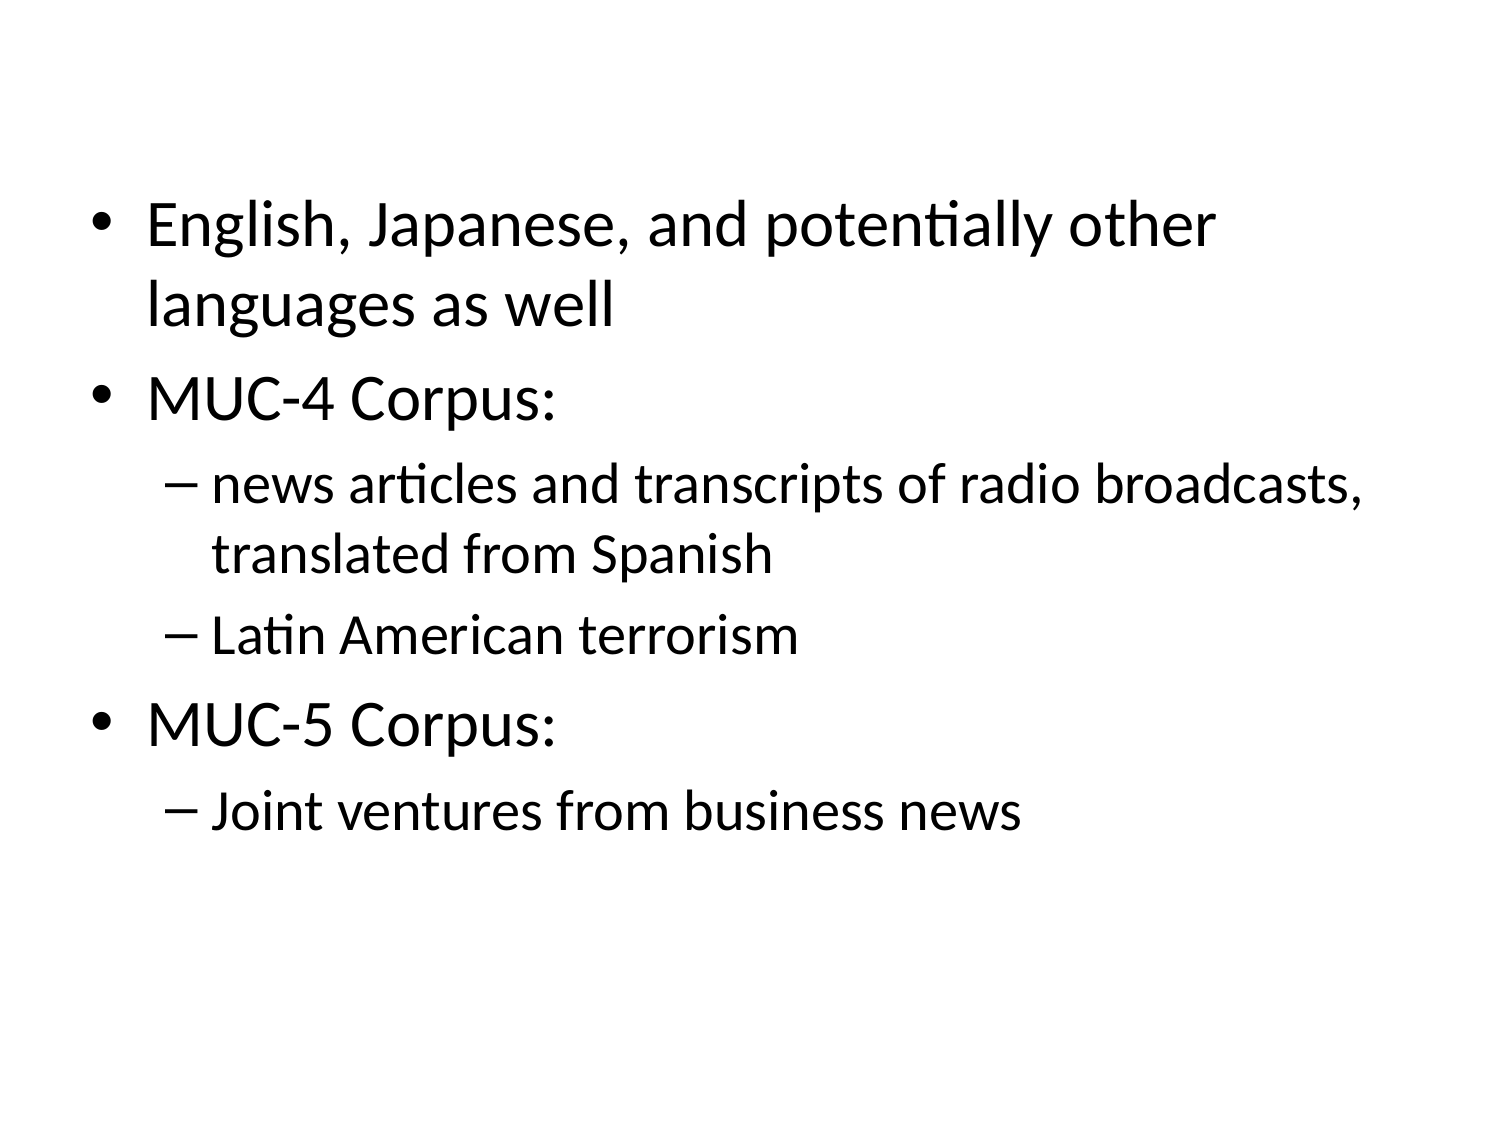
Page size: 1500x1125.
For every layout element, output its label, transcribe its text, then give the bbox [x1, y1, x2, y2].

list English, Japanese, and potentially other languages as well MUC-4 Corpus: news articles and transcripts of radio broadcasts, translated from Spanish Latin American terrorism MUC-5 Corpus: Joint ventures from business news [75, 172, 1425, 1005]
